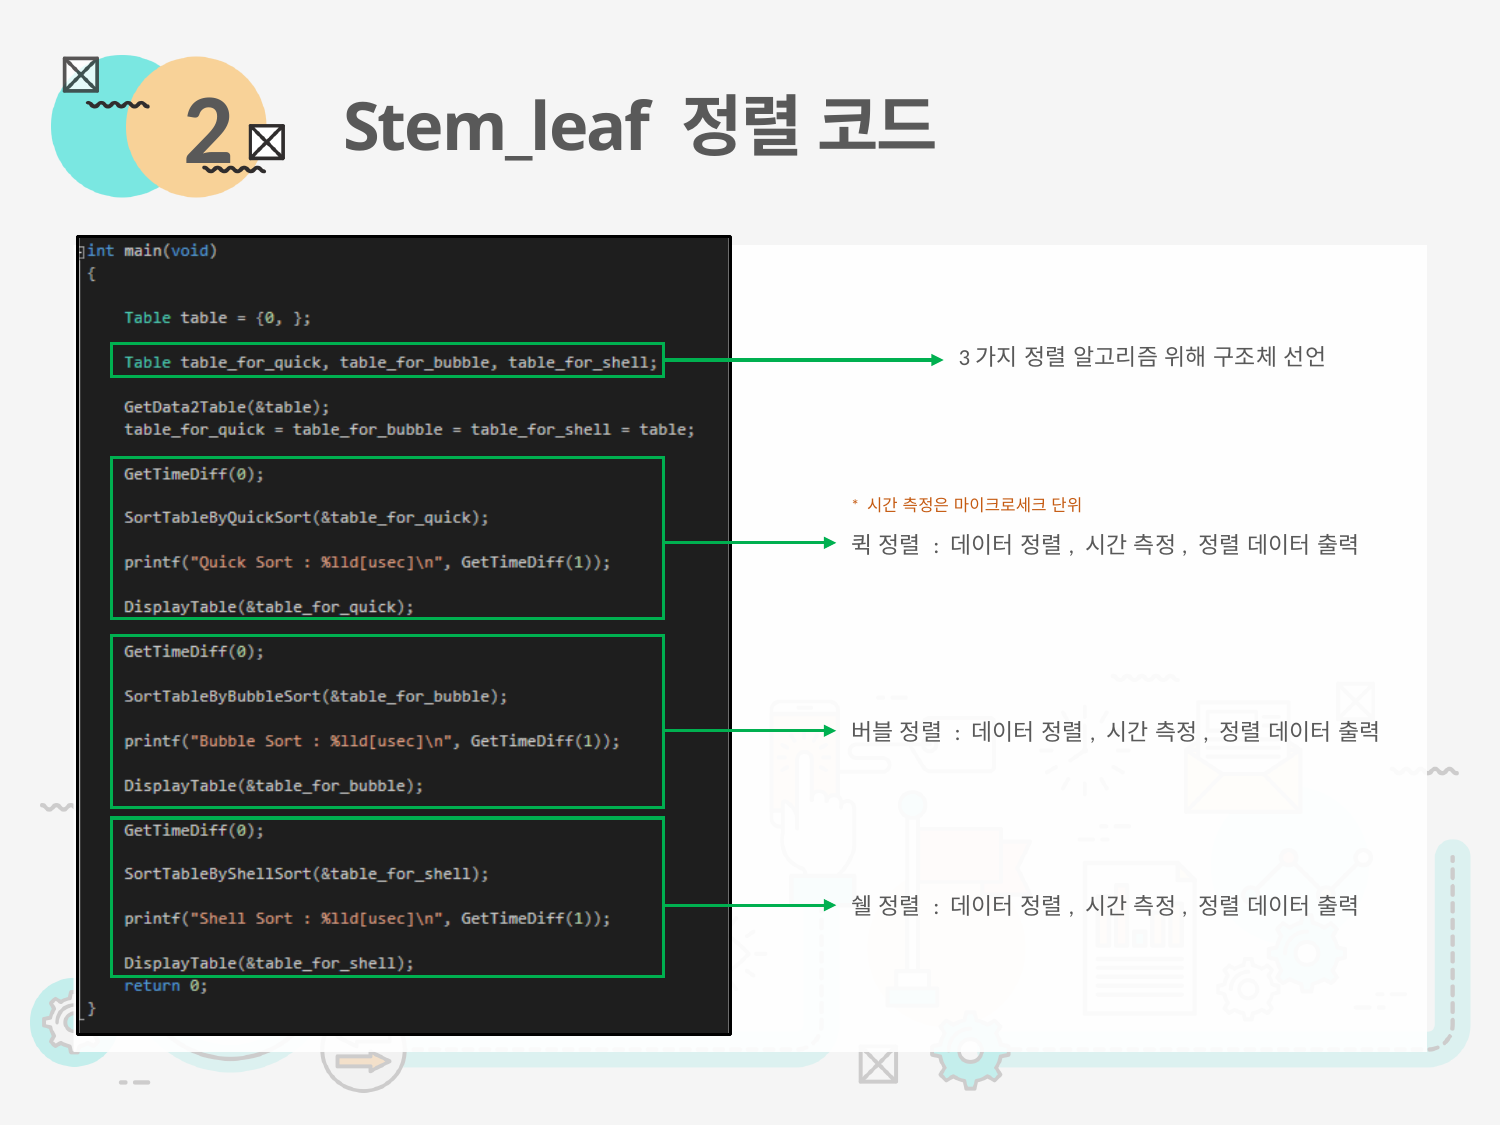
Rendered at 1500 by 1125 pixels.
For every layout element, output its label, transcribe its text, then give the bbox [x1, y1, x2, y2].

text_box 쉘 정렬 : 데이터 정렬, 시간 측정, 정렬 데이터 출력 [835, 884, 1437, 926]
text_box 버블 정렬 : 데이터 정렬, 시간 측정, 정렬 데이터 출력 [835, 712, 1453, 749]
text_box 2 [167, 91, 221, 155]
title Stem_leaf 정렬 코드 [328, 64, 1430, 194]
text_box * 시간 측정은 마이크로세크 단위 [835, 484, 1109, 526]
picture [0, 0, 1500, 1125]
text_box 3가지 정렬 알고리즘 위해 구조체 선언 [943, 336, 1402, 378]
text_box 퀵 정렬 : 데이터 정렬, 시간 측정, 정렬 데이터 출력 [835, 523, 1437, 565]
